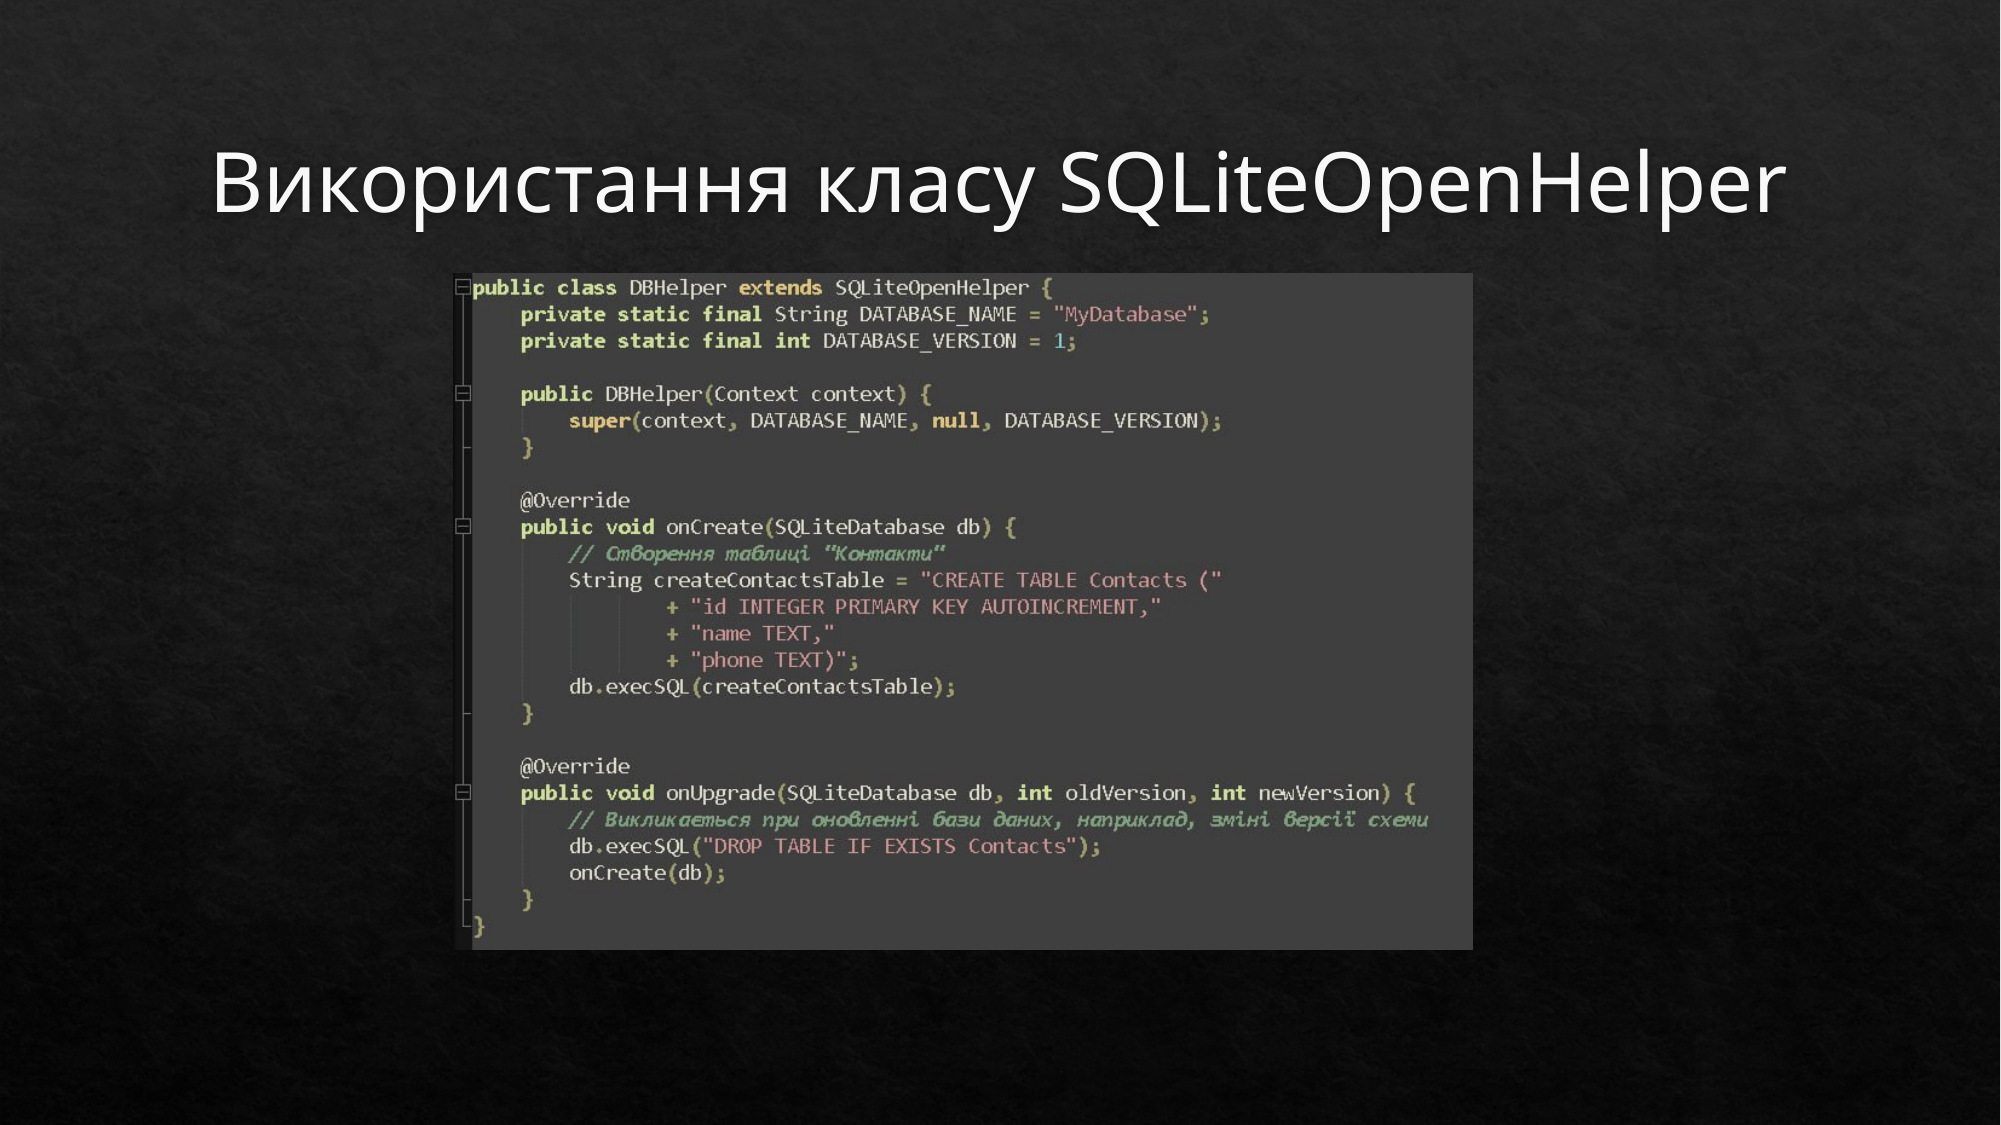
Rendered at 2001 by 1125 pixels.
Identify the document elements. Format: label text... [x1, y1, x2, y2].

picture [453, 273, 1473, 951]
title Використання класу SQLiteOpenHelper [149, 99, 1849, 260]
